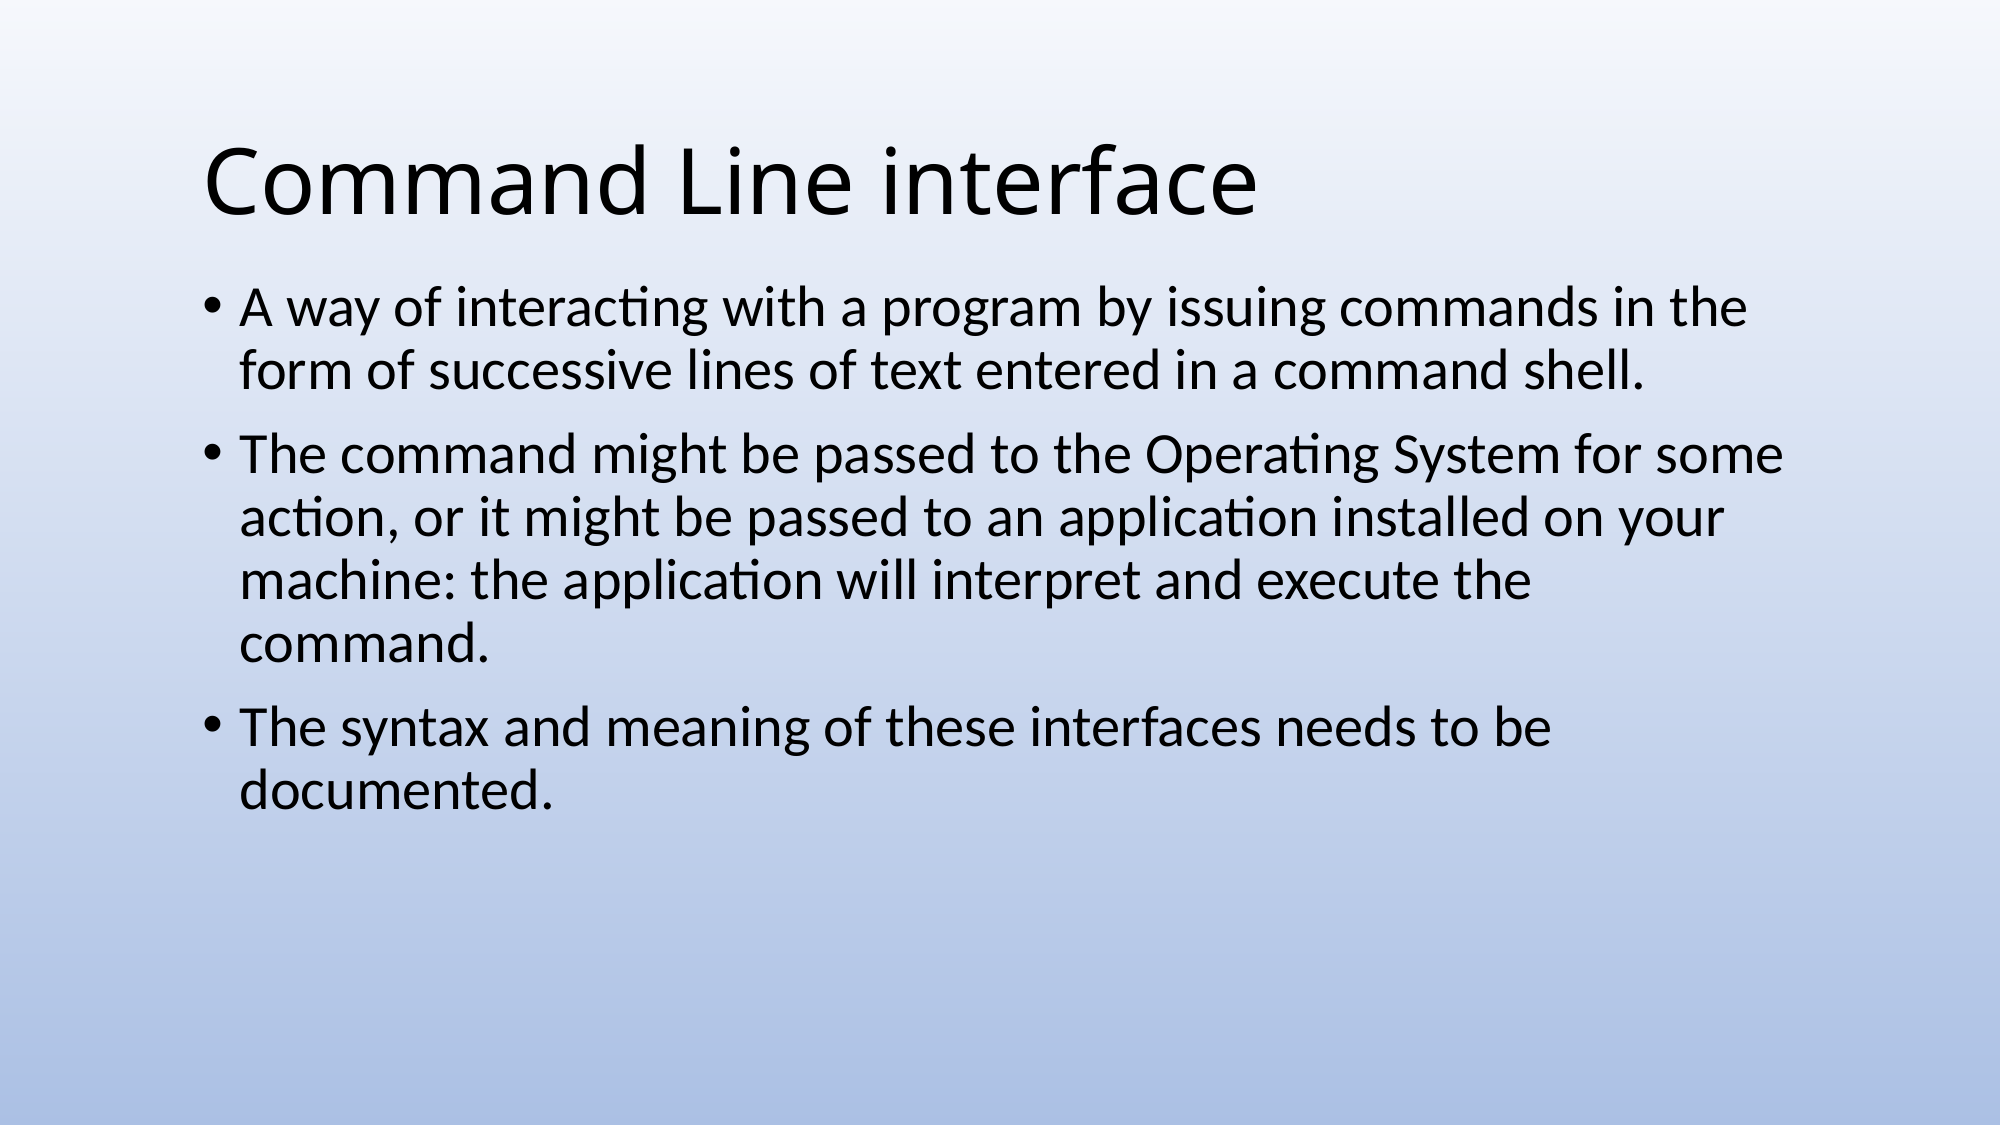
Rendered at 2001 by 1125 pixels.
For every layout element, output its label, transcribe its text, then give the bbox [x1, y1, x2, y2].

list A way of interacting with a program by issuing commands in the form of successive lines of text entered in a command shell. The command might be passed to the Operating System for some action, or it might be passed to an application installed on your machine: the application will interpret and execute the command. The syntax and meaning of these interfaces needs to be documented. [187, 268, 1813, 950]
title Command Line interface [187, 101, 1813, 268]
